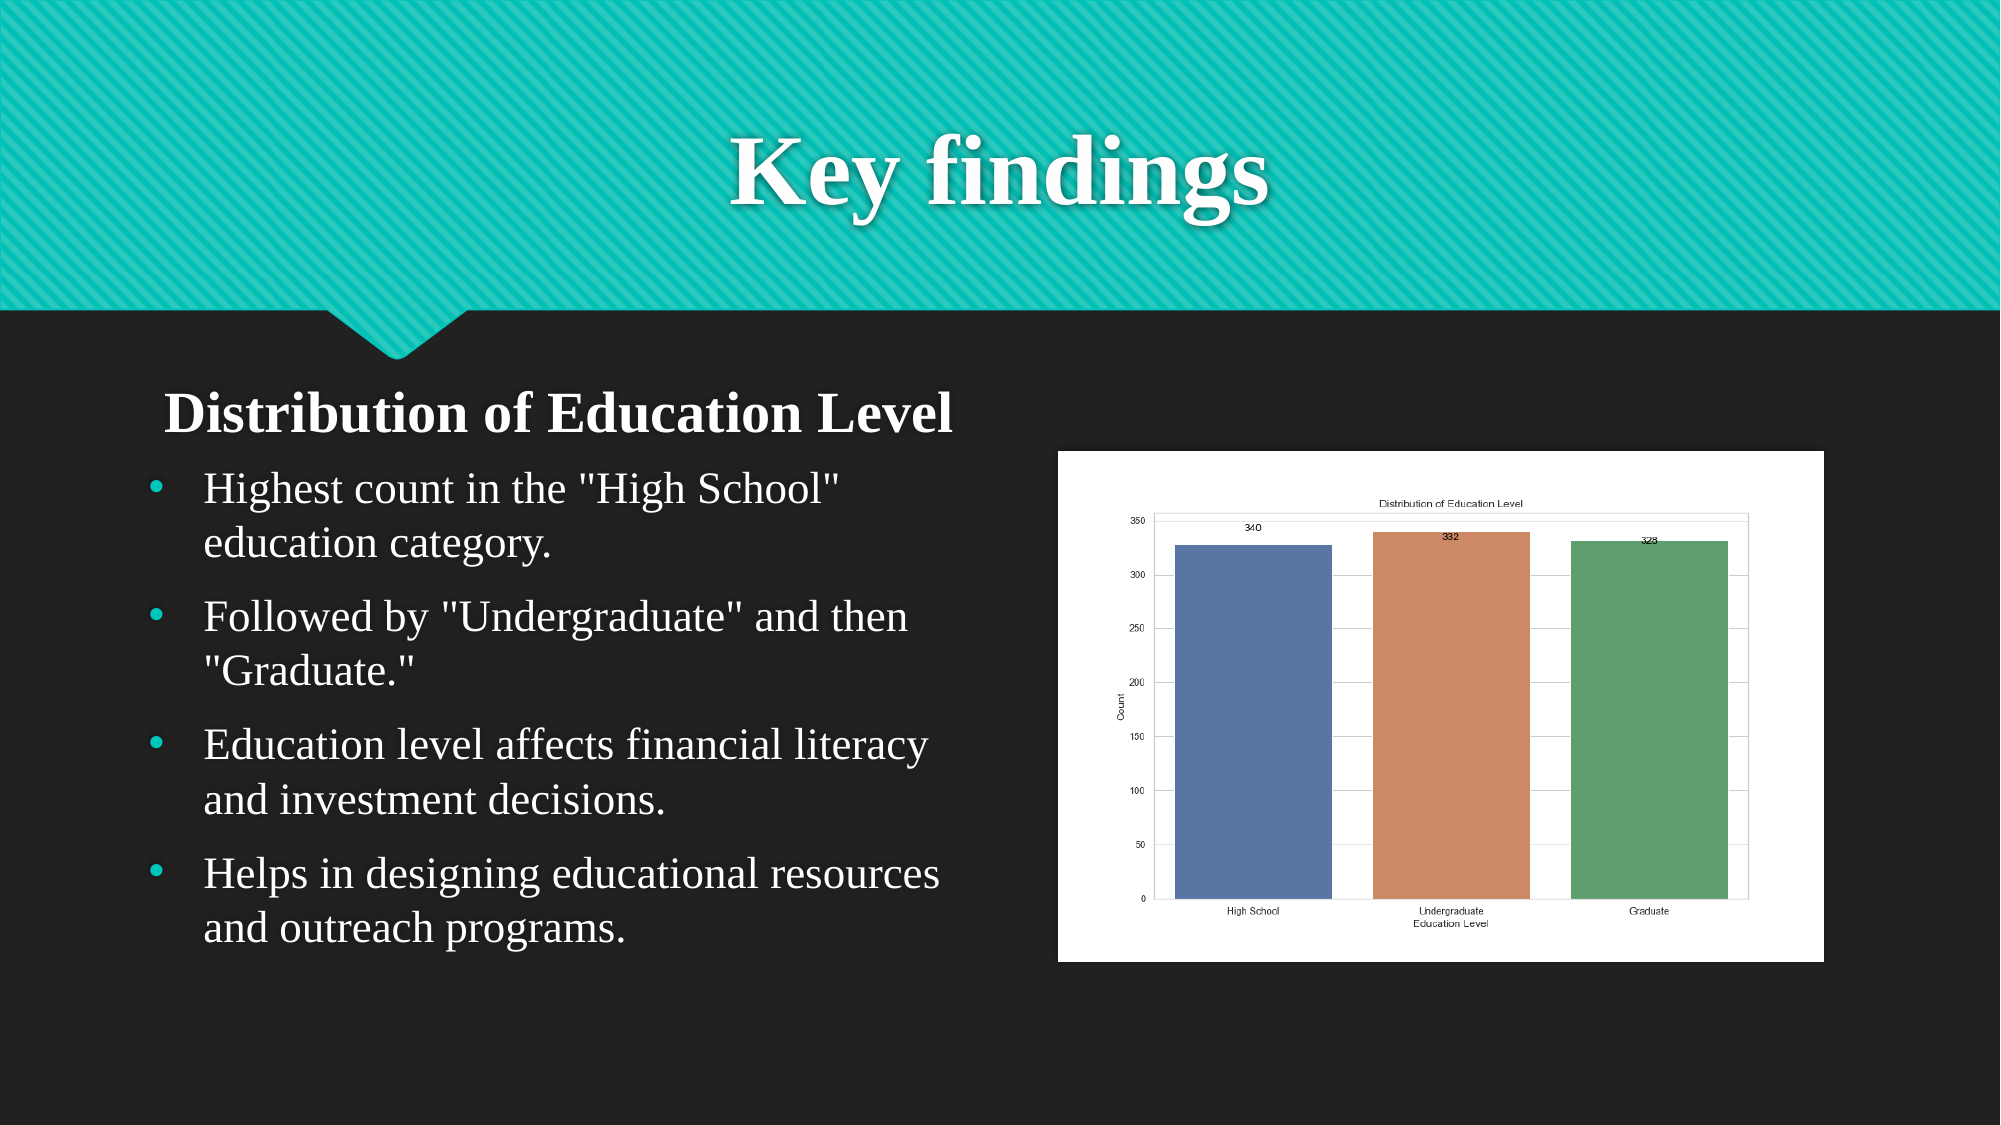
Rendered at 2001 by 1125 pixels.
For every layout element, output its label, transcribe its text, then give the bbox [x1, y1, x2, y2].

list Distribution of Education Level [133, 356, 985, 445]
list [1058, 451, 1824, 962]
title Key findings [132, 73, 1868, 233]
list Highest count in the "High School" education category. Followed by "Undergraduate" and then "Graduate." Education level affects financial literacy and investment decisions. Helps in designing educational resources and outreach programs. [133, 451, 985, 962]
